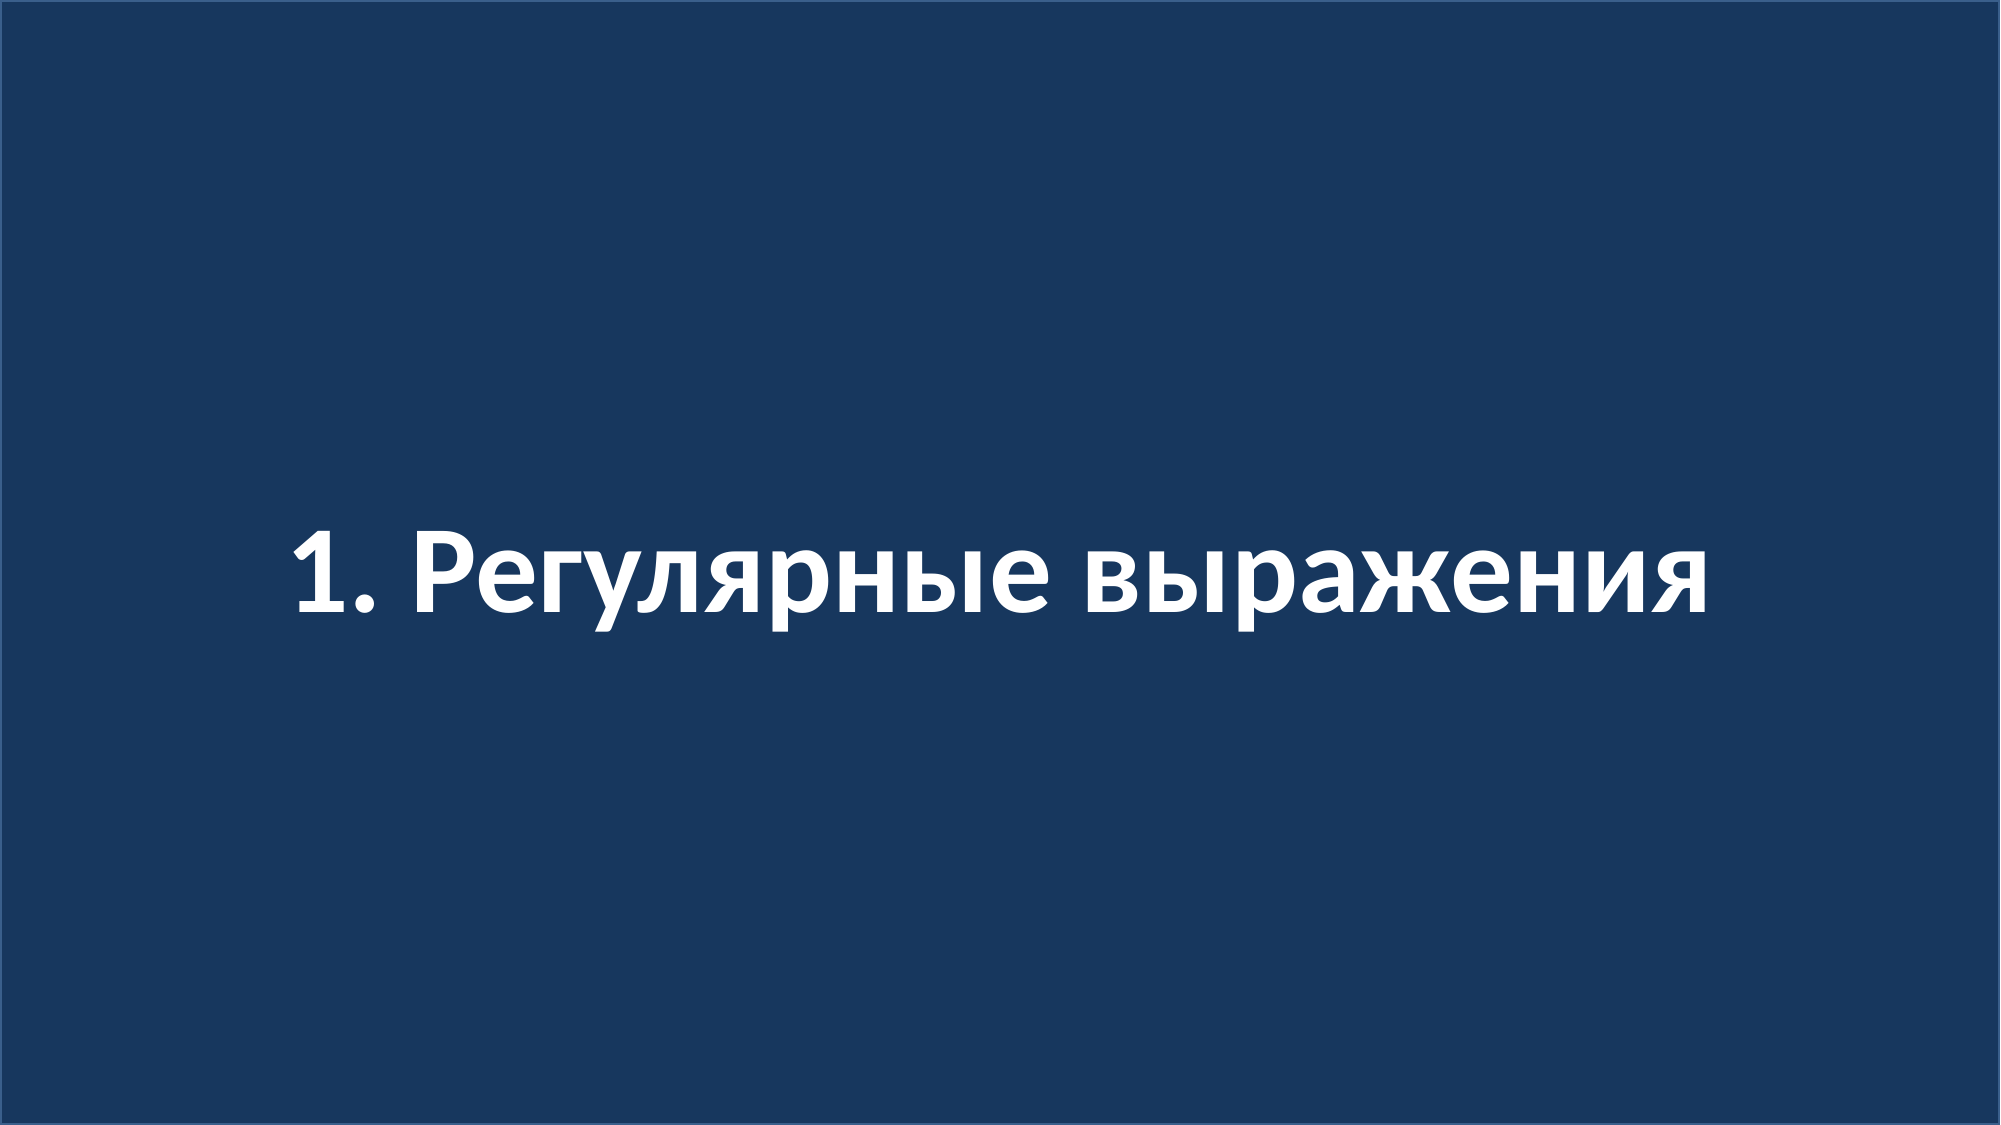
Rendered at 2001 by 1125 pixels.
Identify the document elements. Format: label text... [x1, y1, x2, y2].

text_box 1. Регулярные выражения [0, 0, 2000, 1125]
